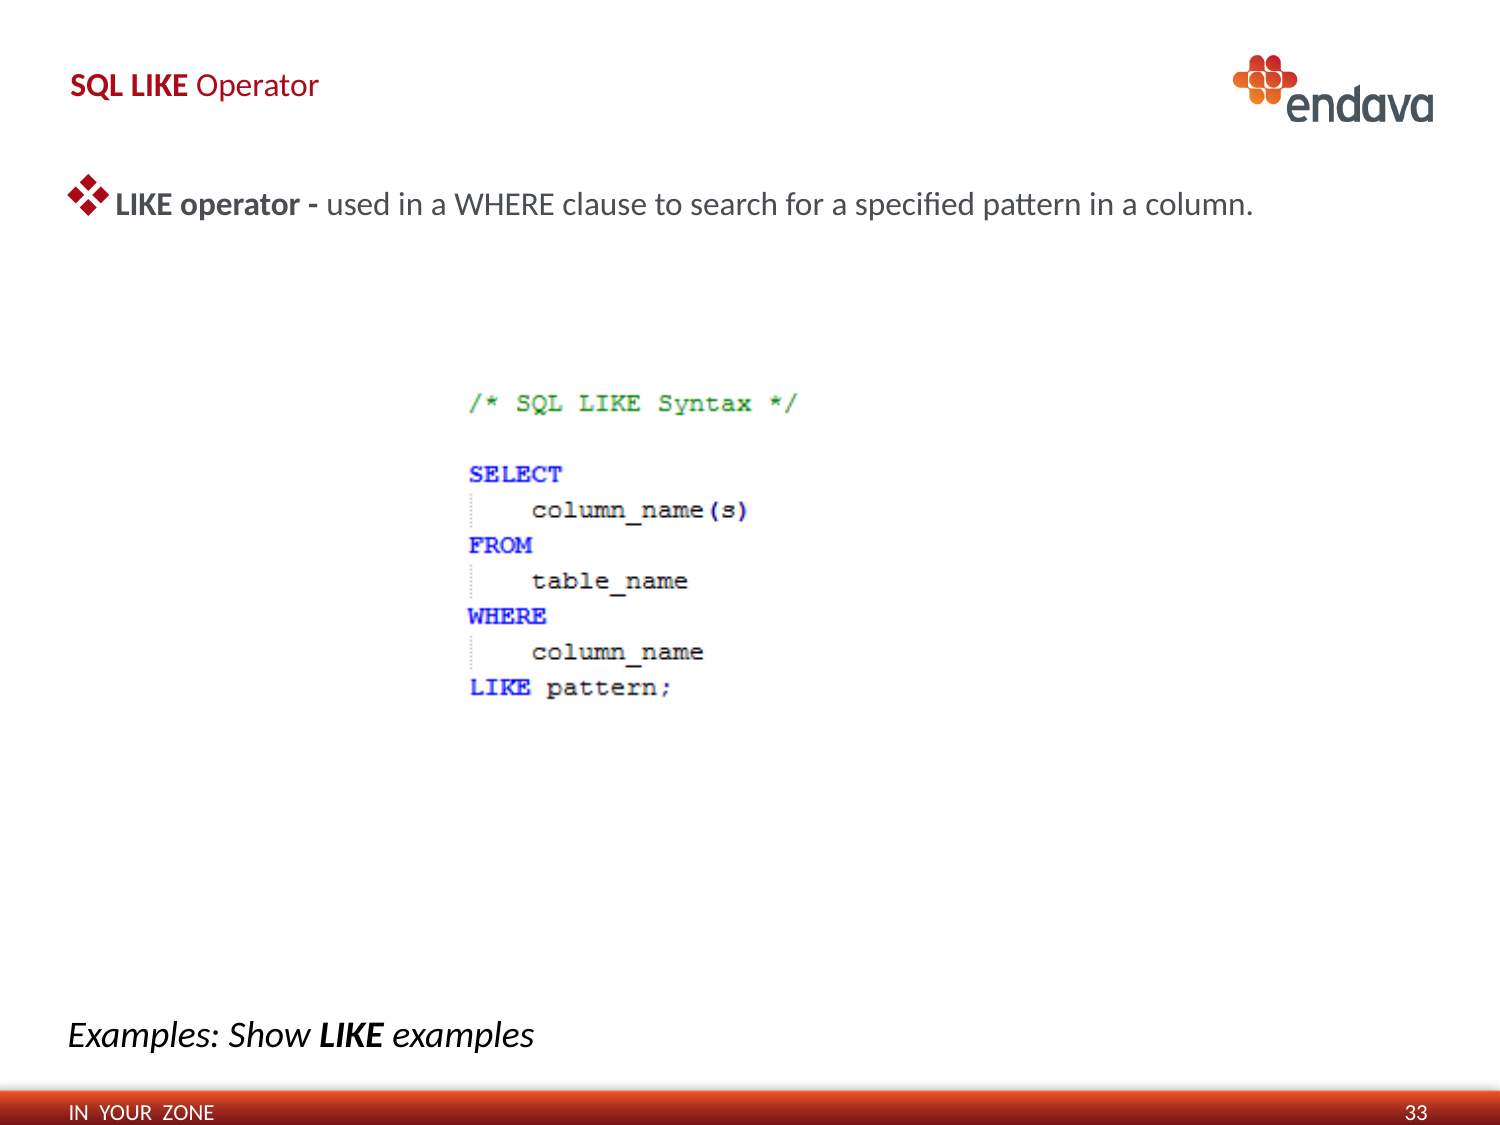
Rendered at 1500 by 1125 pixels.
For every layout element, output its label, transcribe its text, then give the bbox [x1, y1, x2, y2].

slide_number 33 [1377, 1080, 1429, 1125]
text_box Examples: Show LIKE examples [52, 1002, 550, 1063]
picture [1233, 55, 1433, 122]
title SQL LIKE Operator [70, 63, 1033, 161]
picture [437, 374, 855, 726]
list LIKE operator - used in a WHERE clause to search for a specified pattern in a column. [61, 161, 1416, 289]
picture [0, 1073, 1500, 1125]
